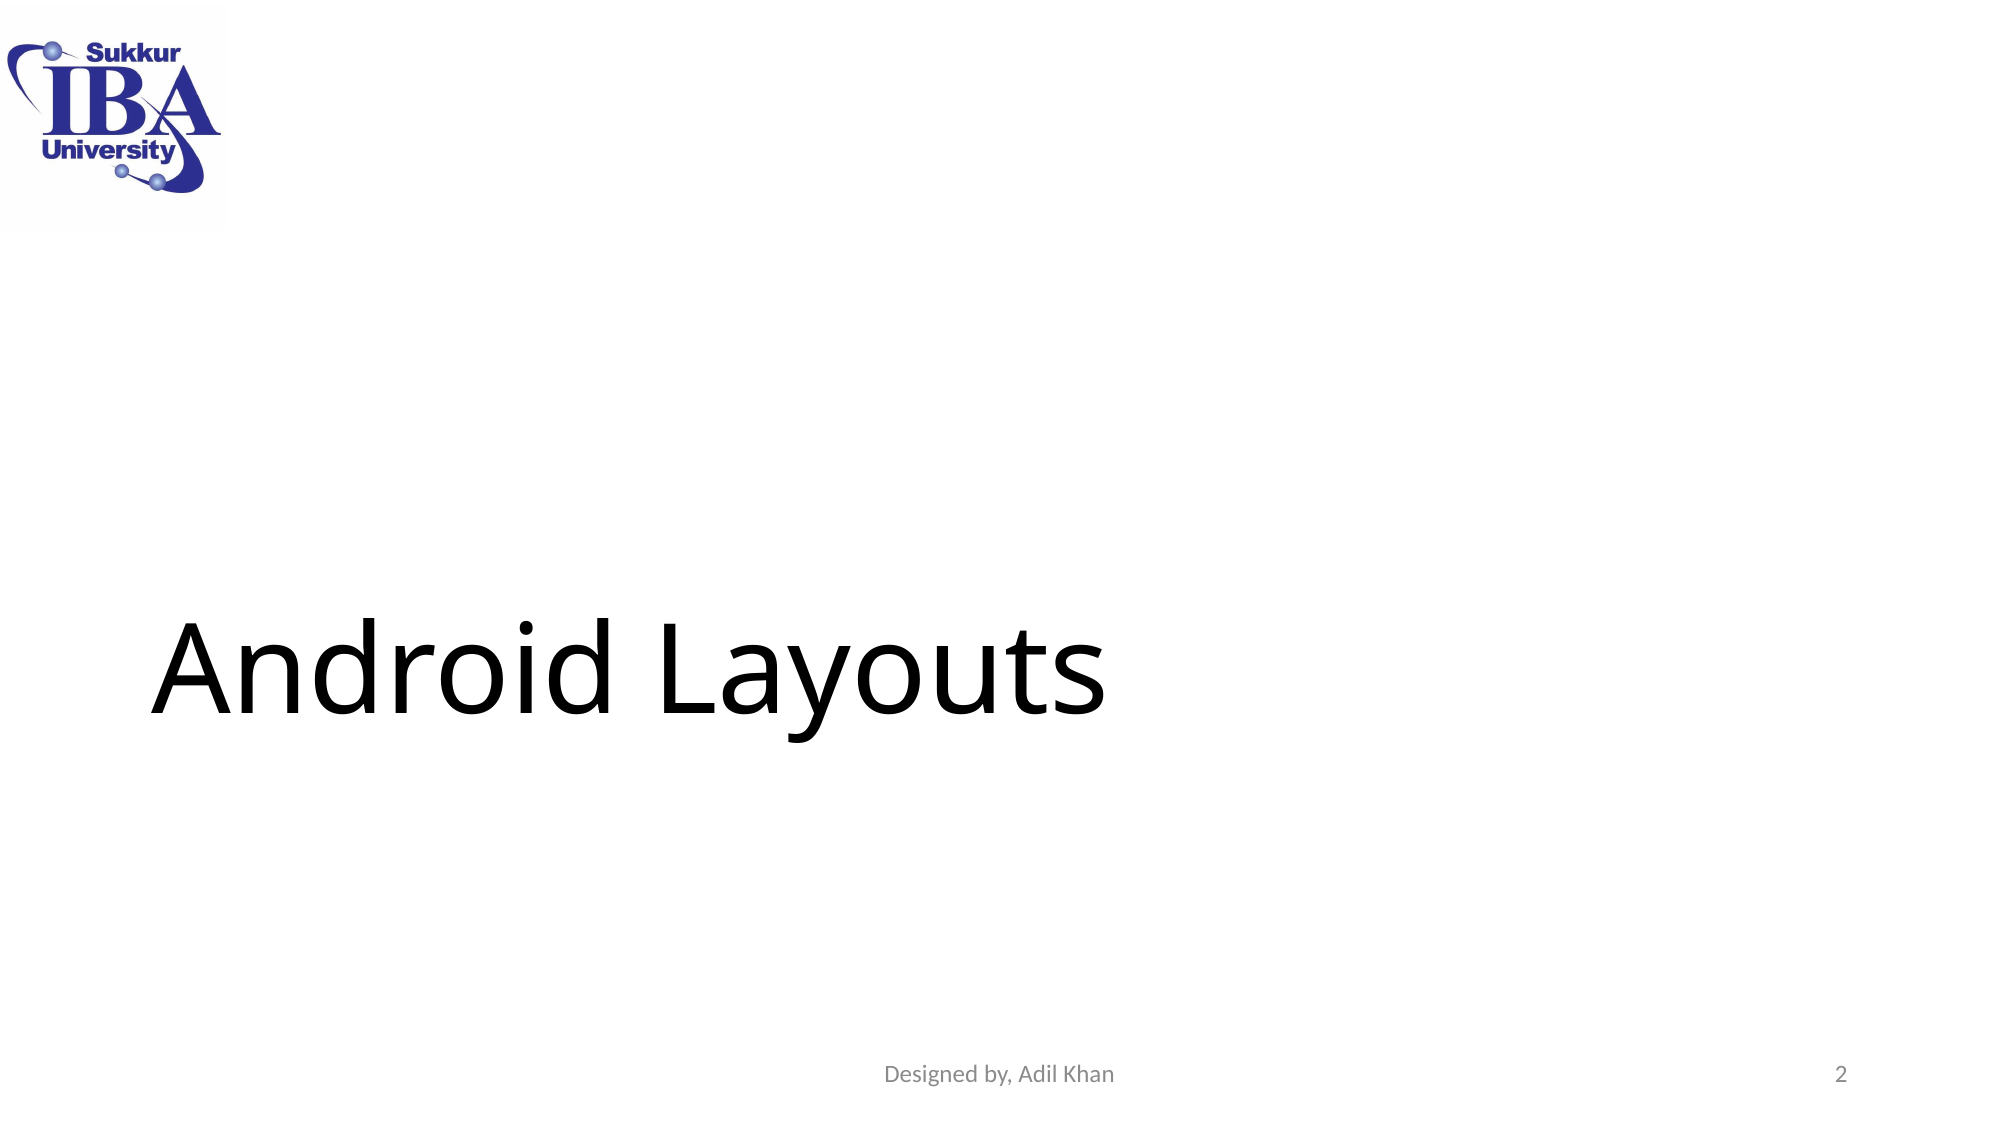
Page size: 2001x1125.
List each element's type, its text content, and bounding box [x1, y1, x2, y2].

title Android Layouts [136, 280, 1862, 749]
slide_number 2 [1412, 1042, 1863, 1103]
footer Designed by, Adil Khan [662, 1042, 1338, 1103]
picture [1, 4, 227, 230]
